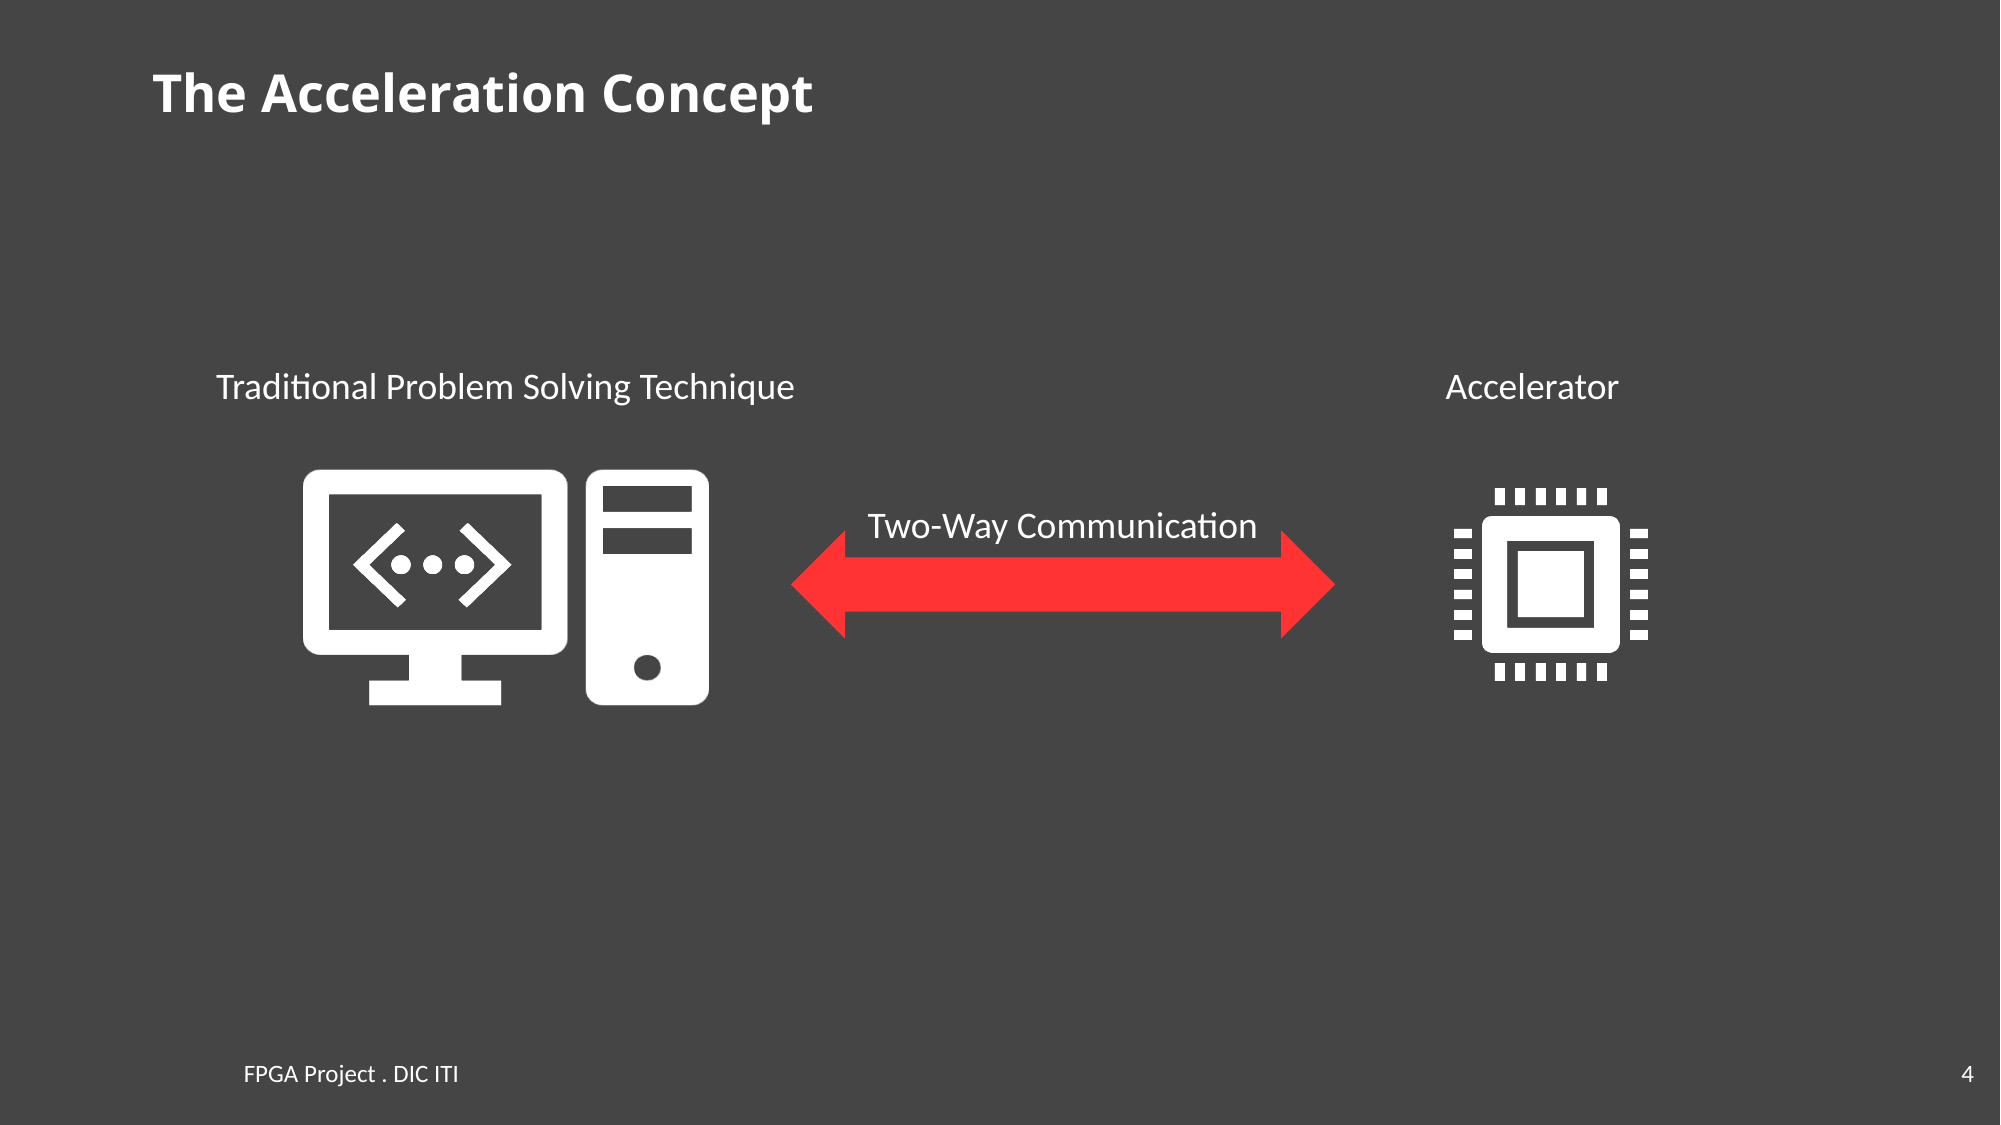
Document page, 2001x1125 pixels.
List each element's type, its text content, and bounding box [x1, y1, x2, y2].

footer FPGA Project . DIC ITI [57, 1042, 646, 1103]
text_box Two-Way Communication [851, 493, 1275, 554]
slide_number 4 [1888, 1042, 1990, 1103]
title The Acceleration Concept [137, 59, 1863, 132]
text_box Accelerator [1393, 354, 1673, 415]
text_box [294, 385, 718, 790]
text_box [789, 527, 1337, 642]
picture [1428, 462, 1673, 707]
text_box Traditional Problem Solving Technique [173, 354, 839, 415]
